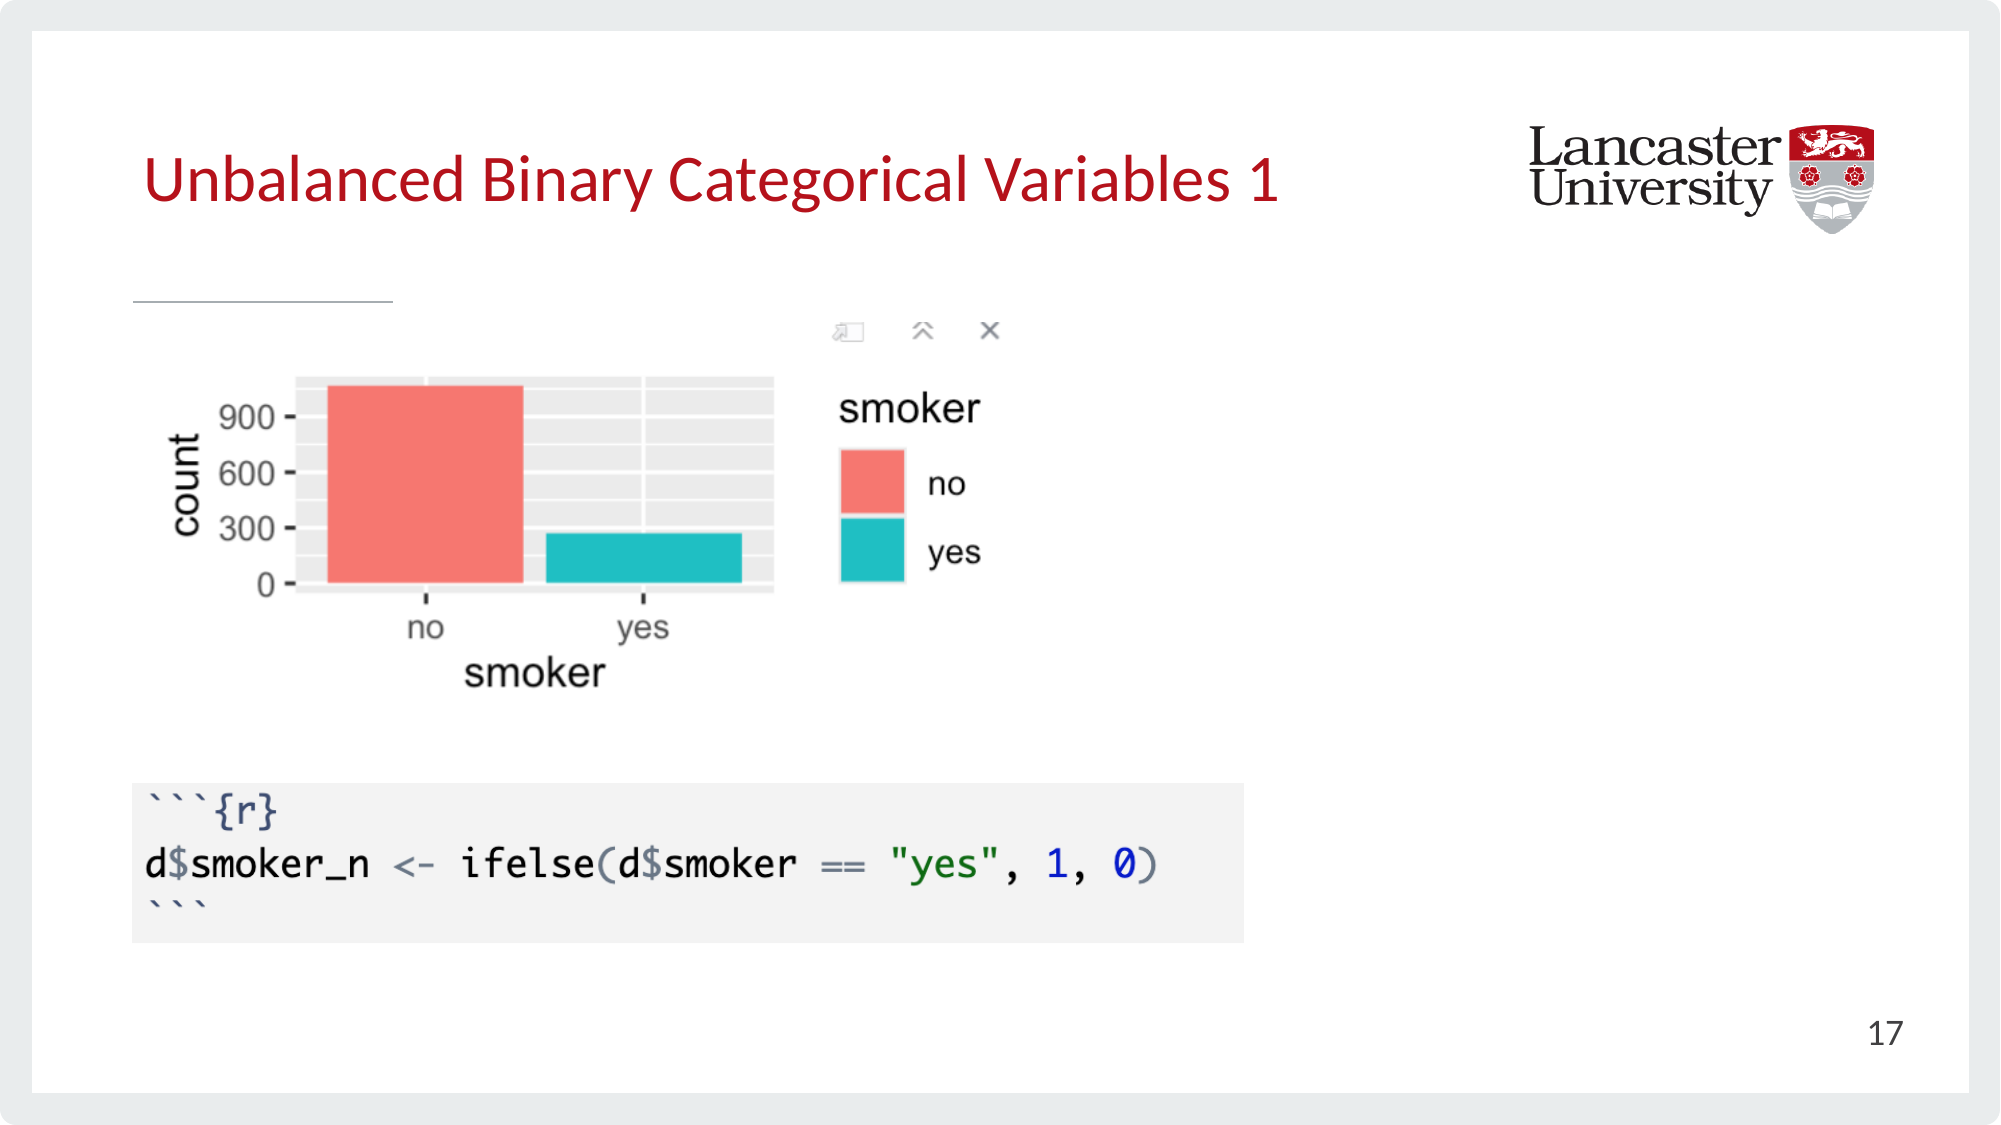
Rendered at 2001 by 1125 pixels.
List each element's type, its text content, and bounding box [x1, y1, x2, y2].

picture [126, 322, 1037, 716]
slide_number 17 [1468, 1001, 1919, 1061]
title Unbalanced Binary Categorical Variables 1 [128, 78, 1448, 279]
picture [132, 783, 1244, 965]
